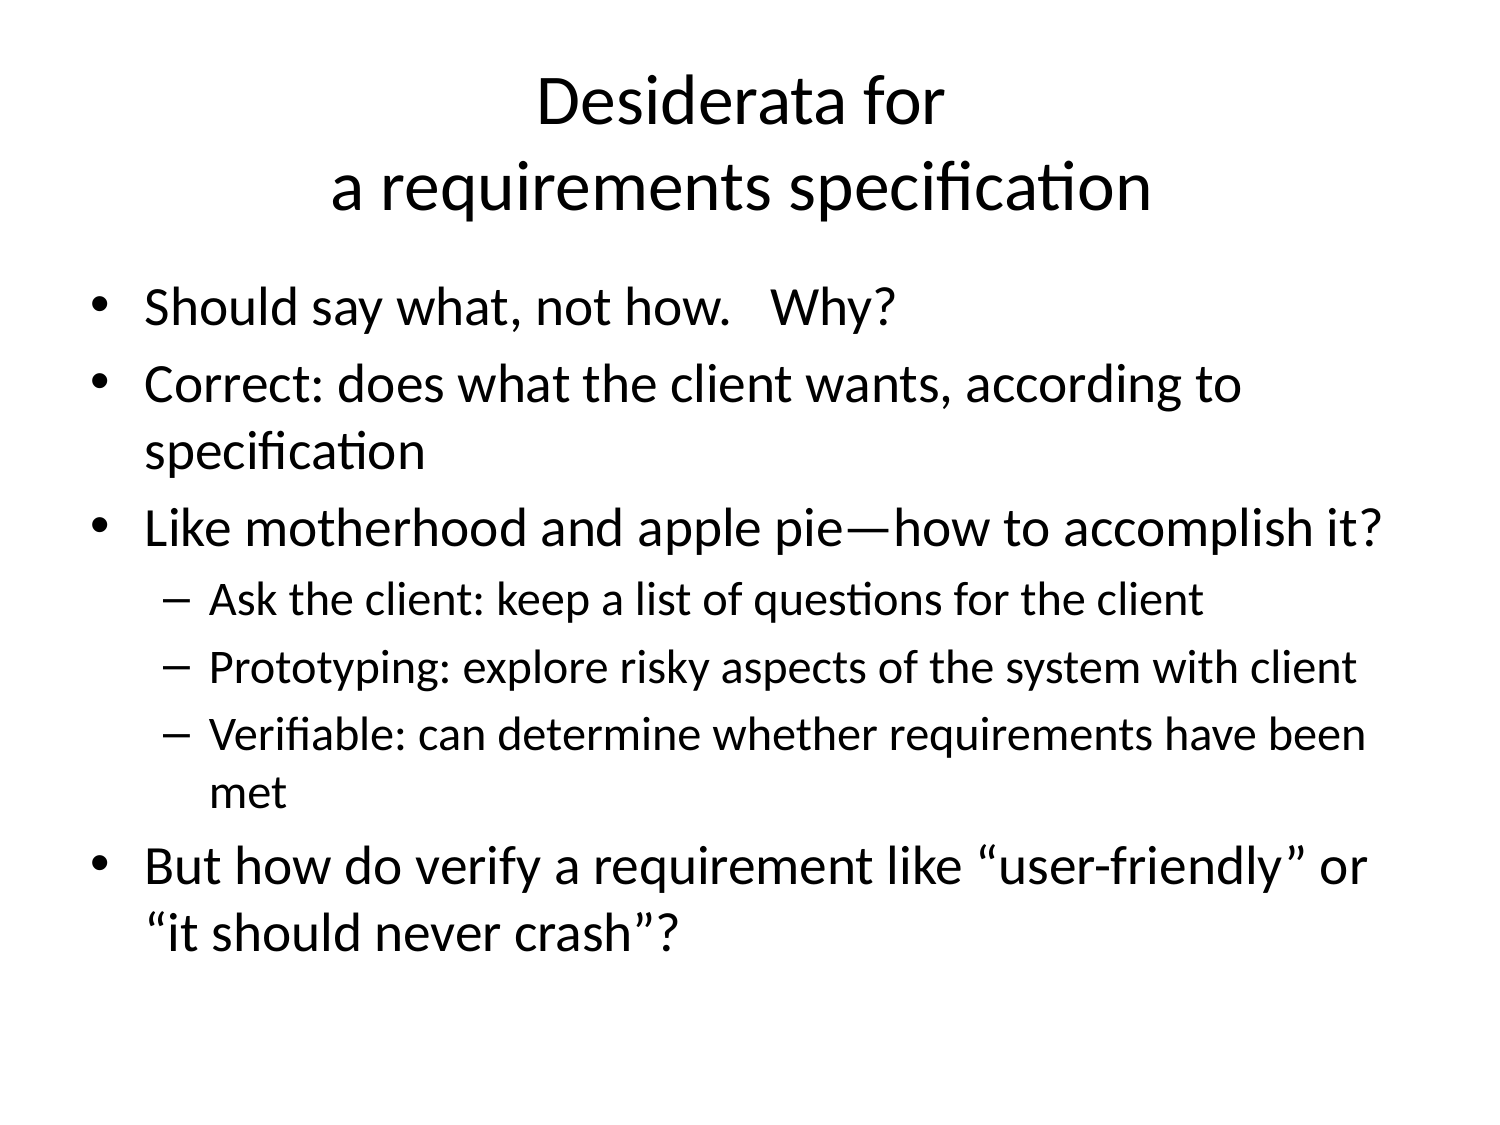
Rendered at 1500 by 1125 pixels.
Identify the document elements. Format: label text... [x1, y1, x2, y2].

list Should say what, not how. Why? Correct: does what the client wants, according to specification Like motherhood and apple pie—how to accomplish it? Ask the client: keep a list of questions for the client Prototyping: explore risky aspects of the system with client Verifiable: can determine whether requirements have been met But how do verify a requirement like “user-friendly” or “it should never crash”? [75, 262, 1425, 1005]
title Desiderata for a requirements specification [75, 45, 1425, 233]
